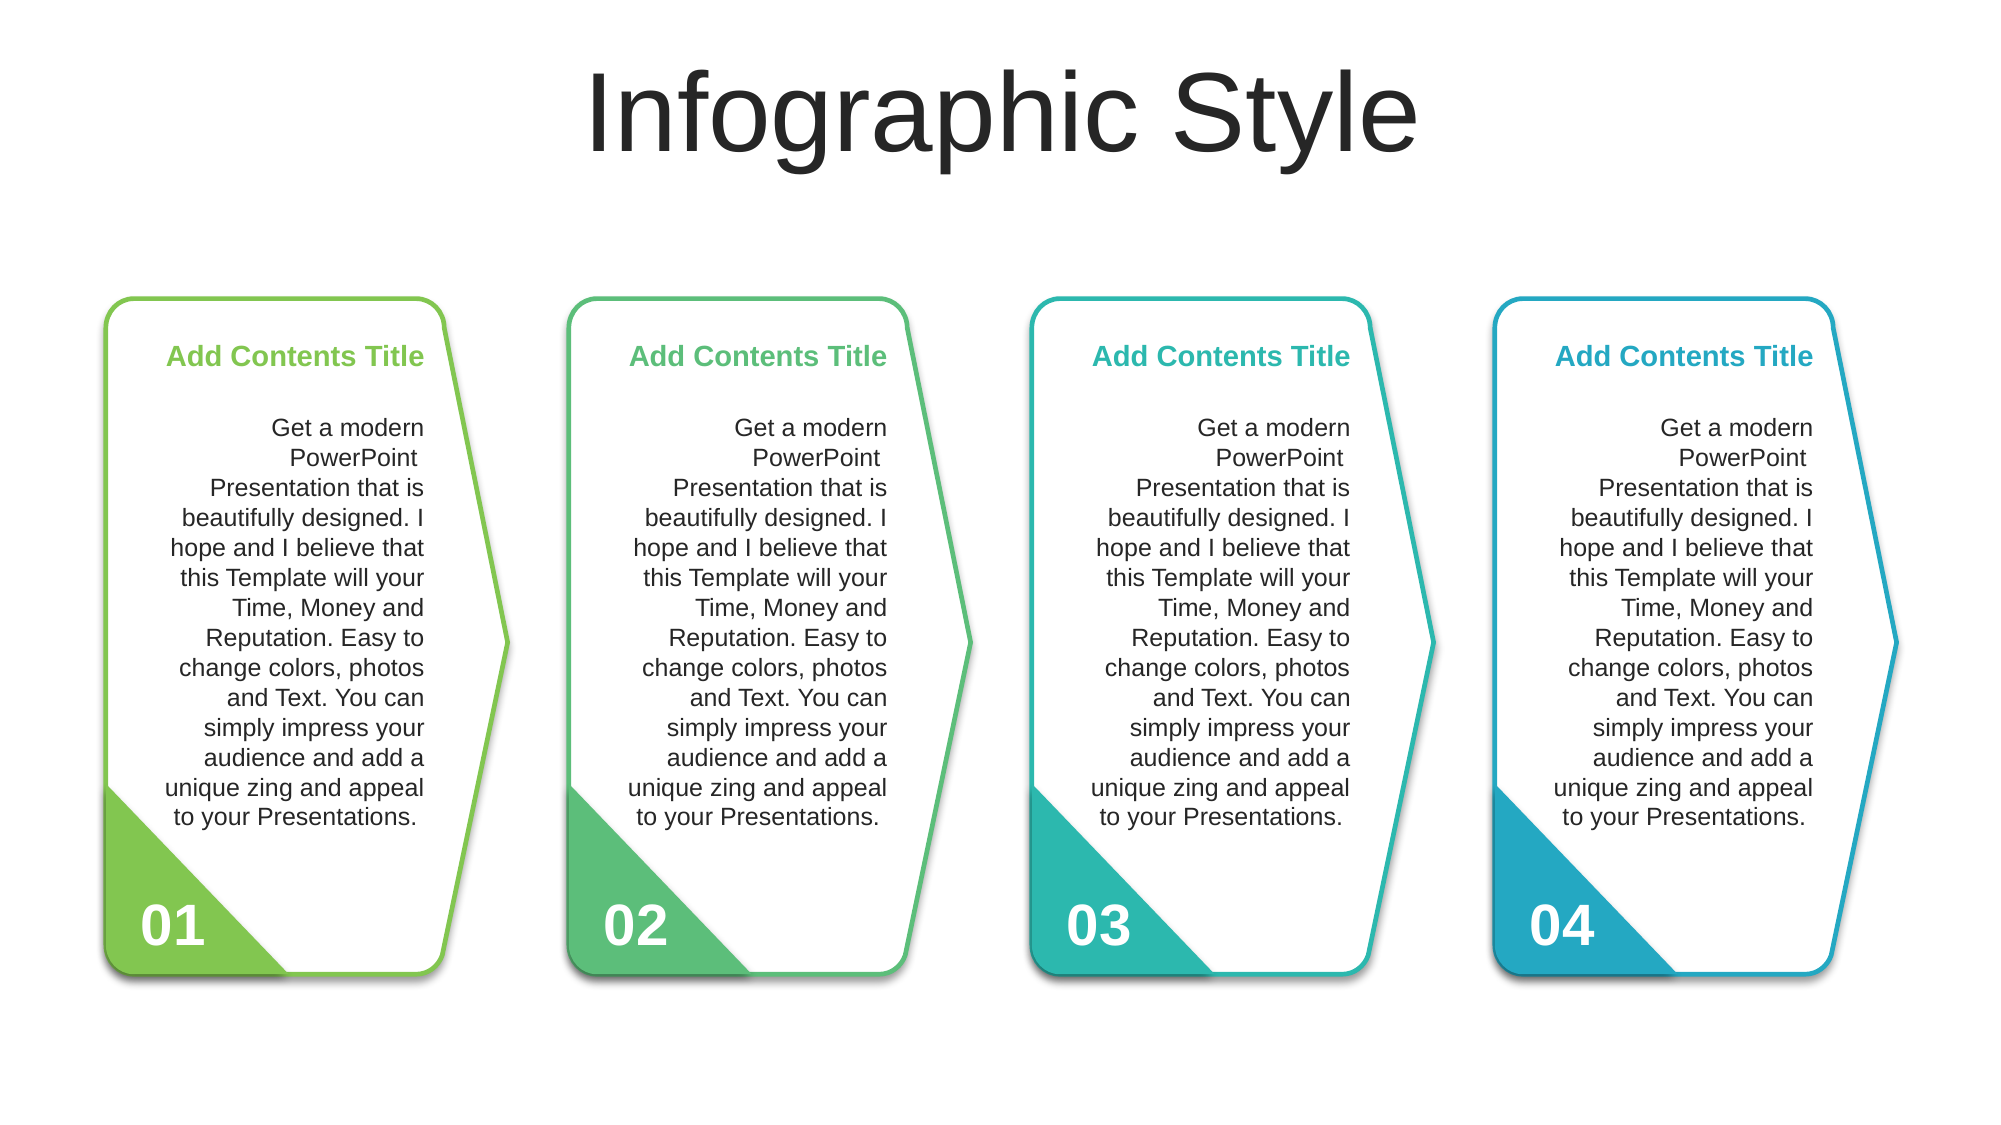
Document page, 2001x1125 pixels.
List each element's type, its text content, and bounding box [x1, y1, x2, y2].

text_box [1494, 298, 1897, 975]
list Infographic Style [53, 55, 1952, 175]
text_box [568, 298, 971, 975]
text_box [105, 298, 508, 975]
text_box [1031, 298, 1434, 975]
